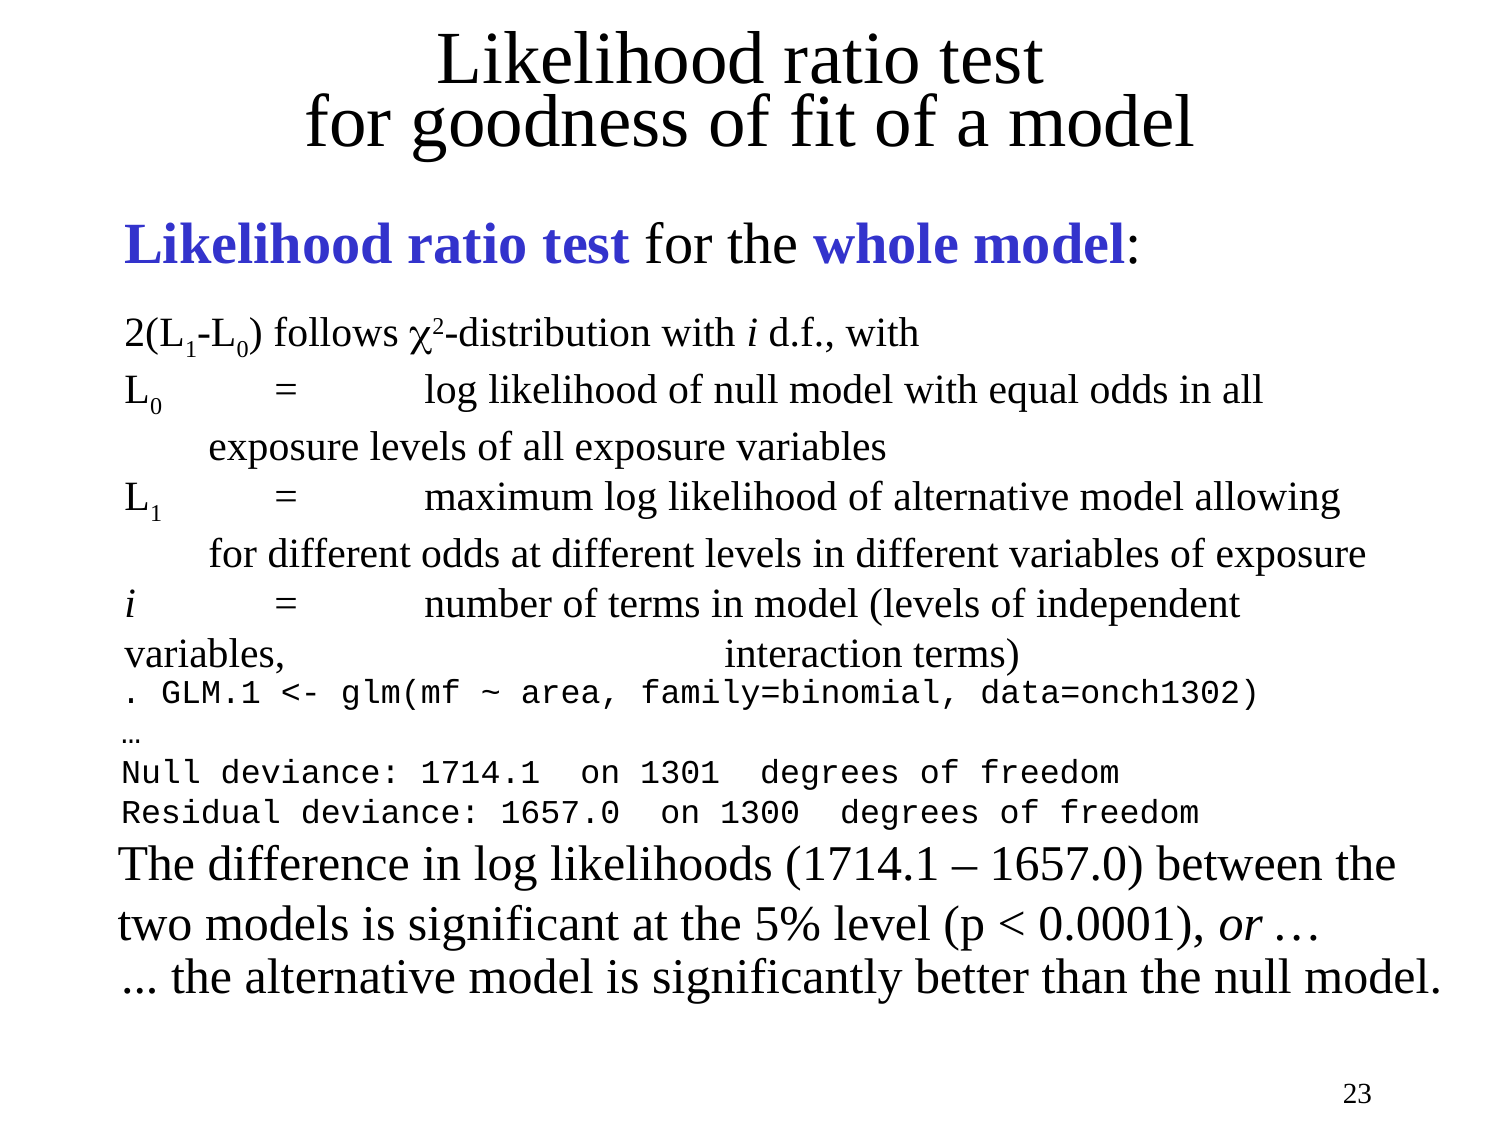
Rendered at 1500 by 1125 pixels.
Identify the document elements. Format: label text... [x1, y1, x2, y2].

text_box ... the alternative model is significantly better than the null model. [106, 936, 1465, 1012]
list Likelihood ratio test for the whole model: 2(L1-L0) follows 2-distribution with i d.f., with L0 = log likelihood of null model with equal odds in all exposure levels of all exposure variables L1 = maximum log likelihood of alternative model allowing for different odds at different levels in different variables of exposure i = number of terms in model (levels of independent variables, interaction terms) [53, 172, 1388, 657]
text_box The difference in log likelihoods (1714.1 – 1657.0) between the two models is significant at the 5% level (p < 0.0001), or … [102, 823, 1465, 959]
slide_number 23 [1074, 1066, 1388, 1125]
text_box . GLM.1 <- glm(mf ~ area, family=binomial, data=onch1302) … Null deviance: 1714.1 on 1301 degrees of freedom Residual deviance: 1657.0 on 1300 degrees of freedom [106, 662, 1441, 823]
title Likelihood ratio test for goodness of fit of a model [112, 19, 1388, 172]
